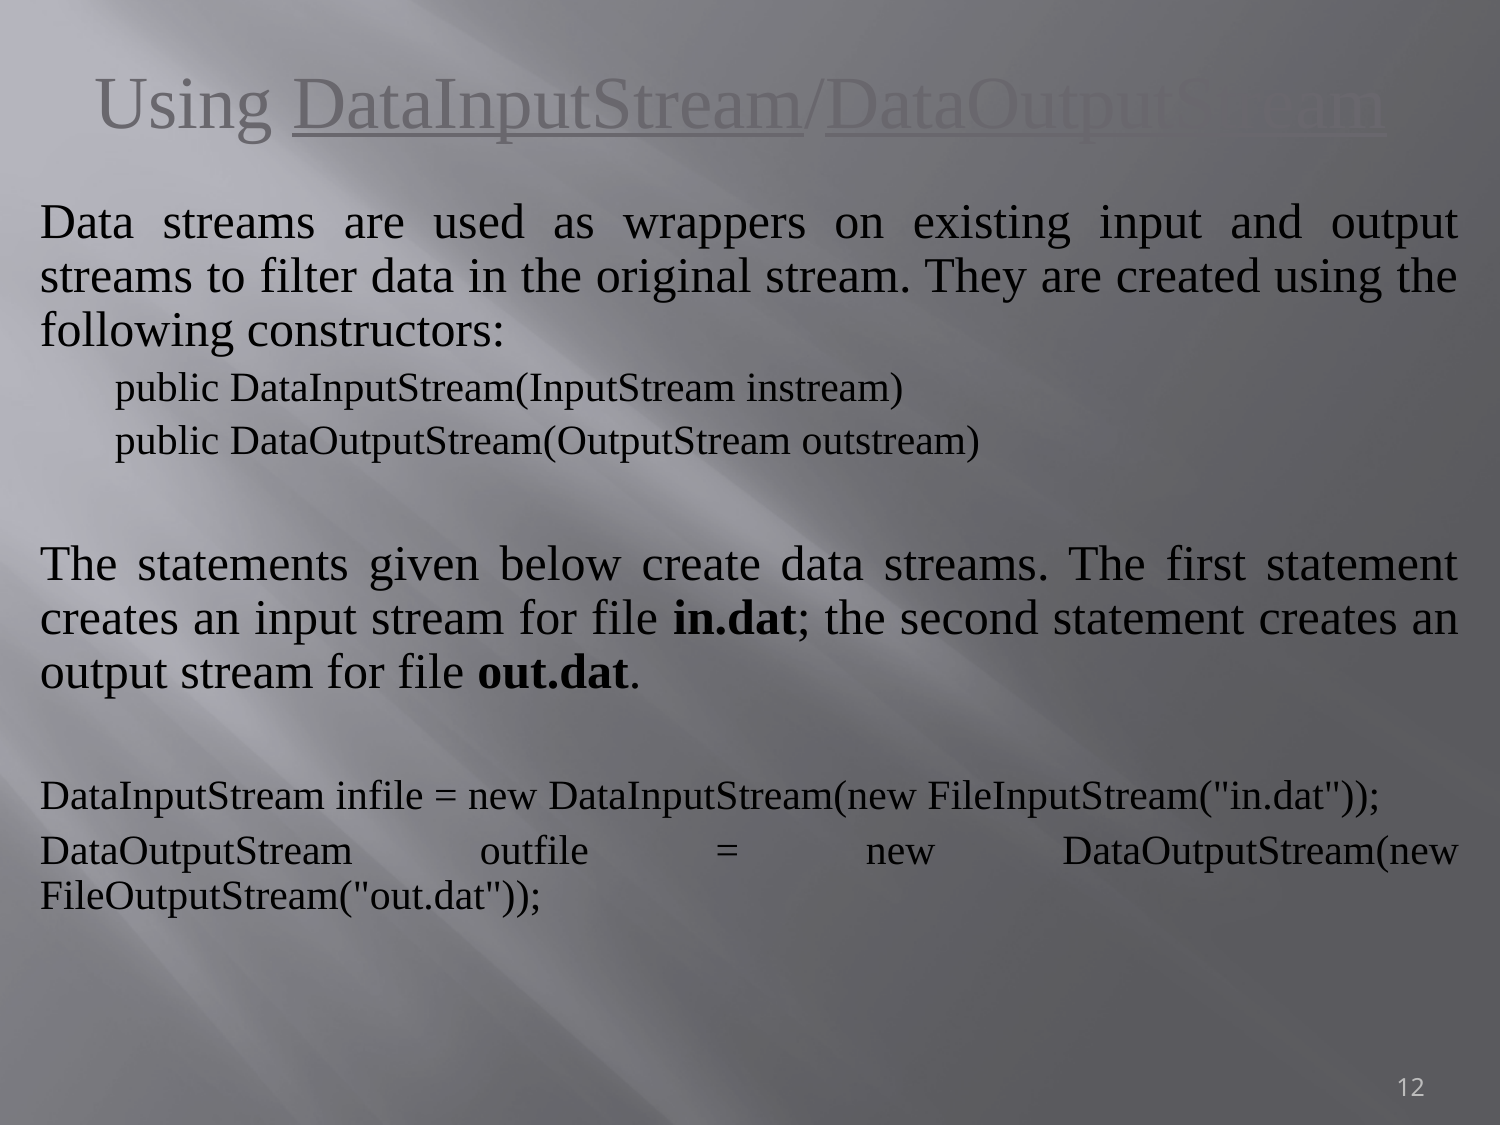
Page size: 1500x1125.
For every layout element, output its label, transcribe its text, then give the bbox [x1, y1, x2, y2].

list Data streams are used as wrappers on existing input and output streams to filter data in the original stream. They are created using the following constructors: public DataInputStream(InputStream instream) public DataOutputStream(OutputStream outstream) The statements given below create data streams. The first statement creates an input stream for file in.dat; the second statement creates an output stream for file out.dat. DataInputStream infile = new DataInputStream(new FileInputStream("in.dat")); DataOutputStream outfile = new DataOutputStream(new FileOutputStream("out.dat")); [24, 187, 1475, 888]
slide_number 12 [1299, 1052, 1425, 1113]
title Using DataInputStream/DataOutputStream [24, 37, 1475, 160]
